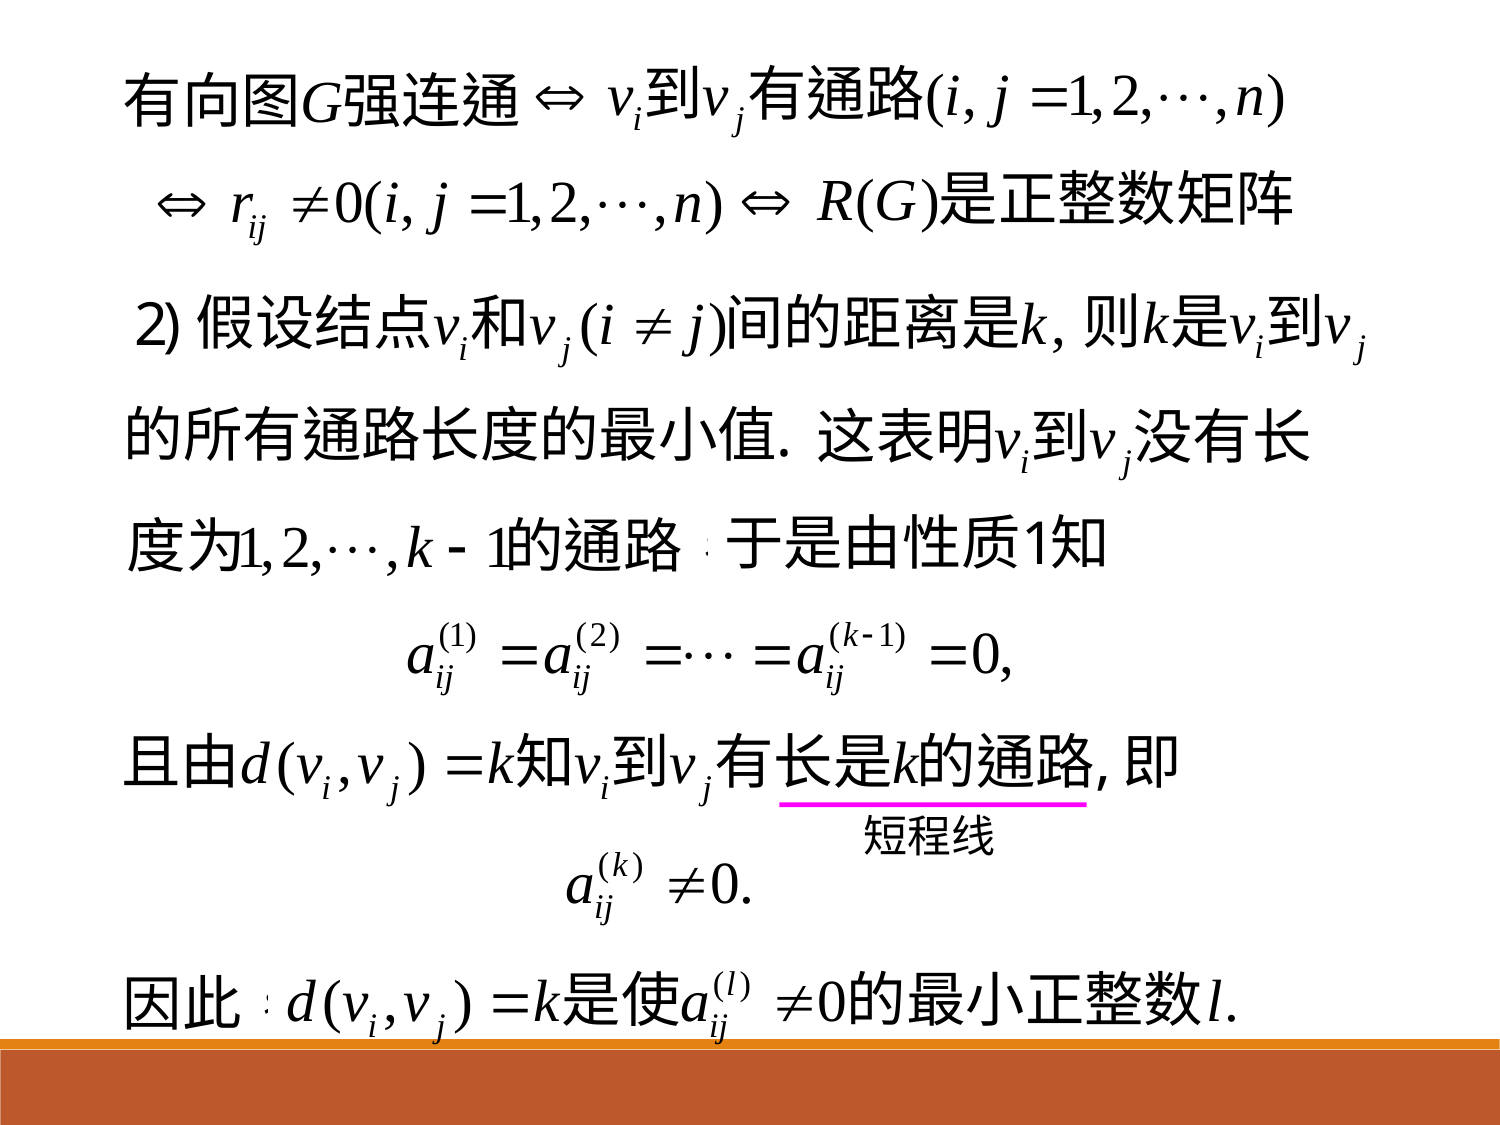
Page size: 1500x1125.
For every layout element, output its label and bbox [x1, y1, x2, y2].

text_box [811, 401, 1318, 493]
text_box [190, 284, 1076, 379]
text_box [1078, 286, 1377, 378]
text_box [778, 804, 1088, 864]
text_box [120, 507, 709, 586]
text_box [399, 609, 1039, 708]
text_box [116, 727, 1117, 818]
text_box [524, 58, 1293, 150]
text_box [123, 396, 797, 472]
text_box [279, 957, 1246, 1056]
text_box [720, 508, 1115, 581]
text_box [129, 289, 190, 361]
text_box [1121, 727, 1186, 800]
text_box [122, 968, 269, 1041]
text_box [117, 65, 522, 138]
text_box [147, 166, 734, 257]
text_box [731, 160, 1300, 244]
text_box [558, 839, 775, 938]
